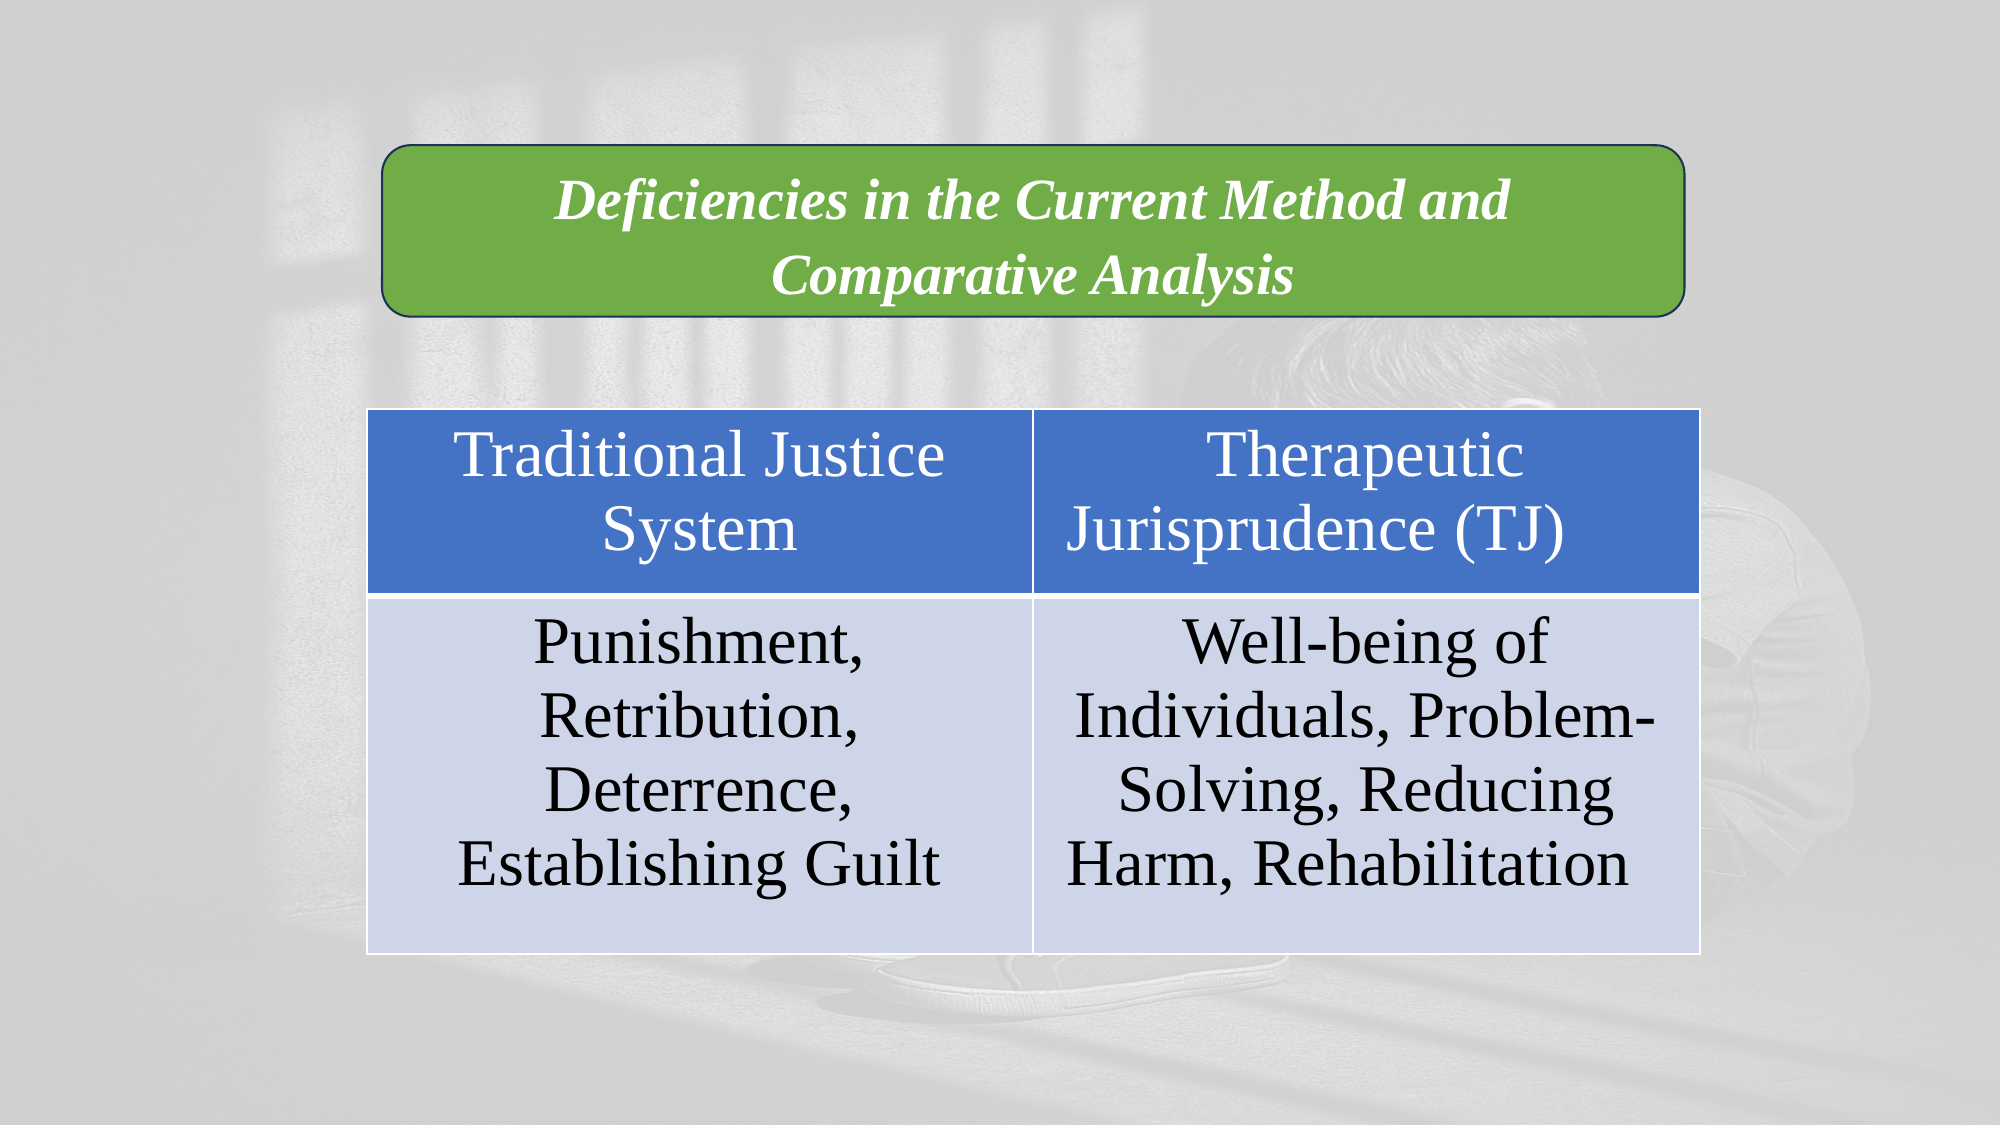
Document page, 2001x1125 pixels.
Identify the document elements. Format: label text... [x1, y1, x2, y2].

text_box Deficiencies in the Current Method and Comparative Analysis [380, 144, 1686, 318]
table_cell Well-being of Individuals, Problem-Solving, Reducing Harm, Rehabilitation [1034, 599, 1699, 953]
table_header Traditional Justice System [368, 410, 1032, 593]
table_header Therapeutic Jurisprudence (TJ) [1034, 410, 1699, 593]
table_cell Punishment, Retribution, Deterrence, Establishing Guilt [368, 599, 1032, 953]
